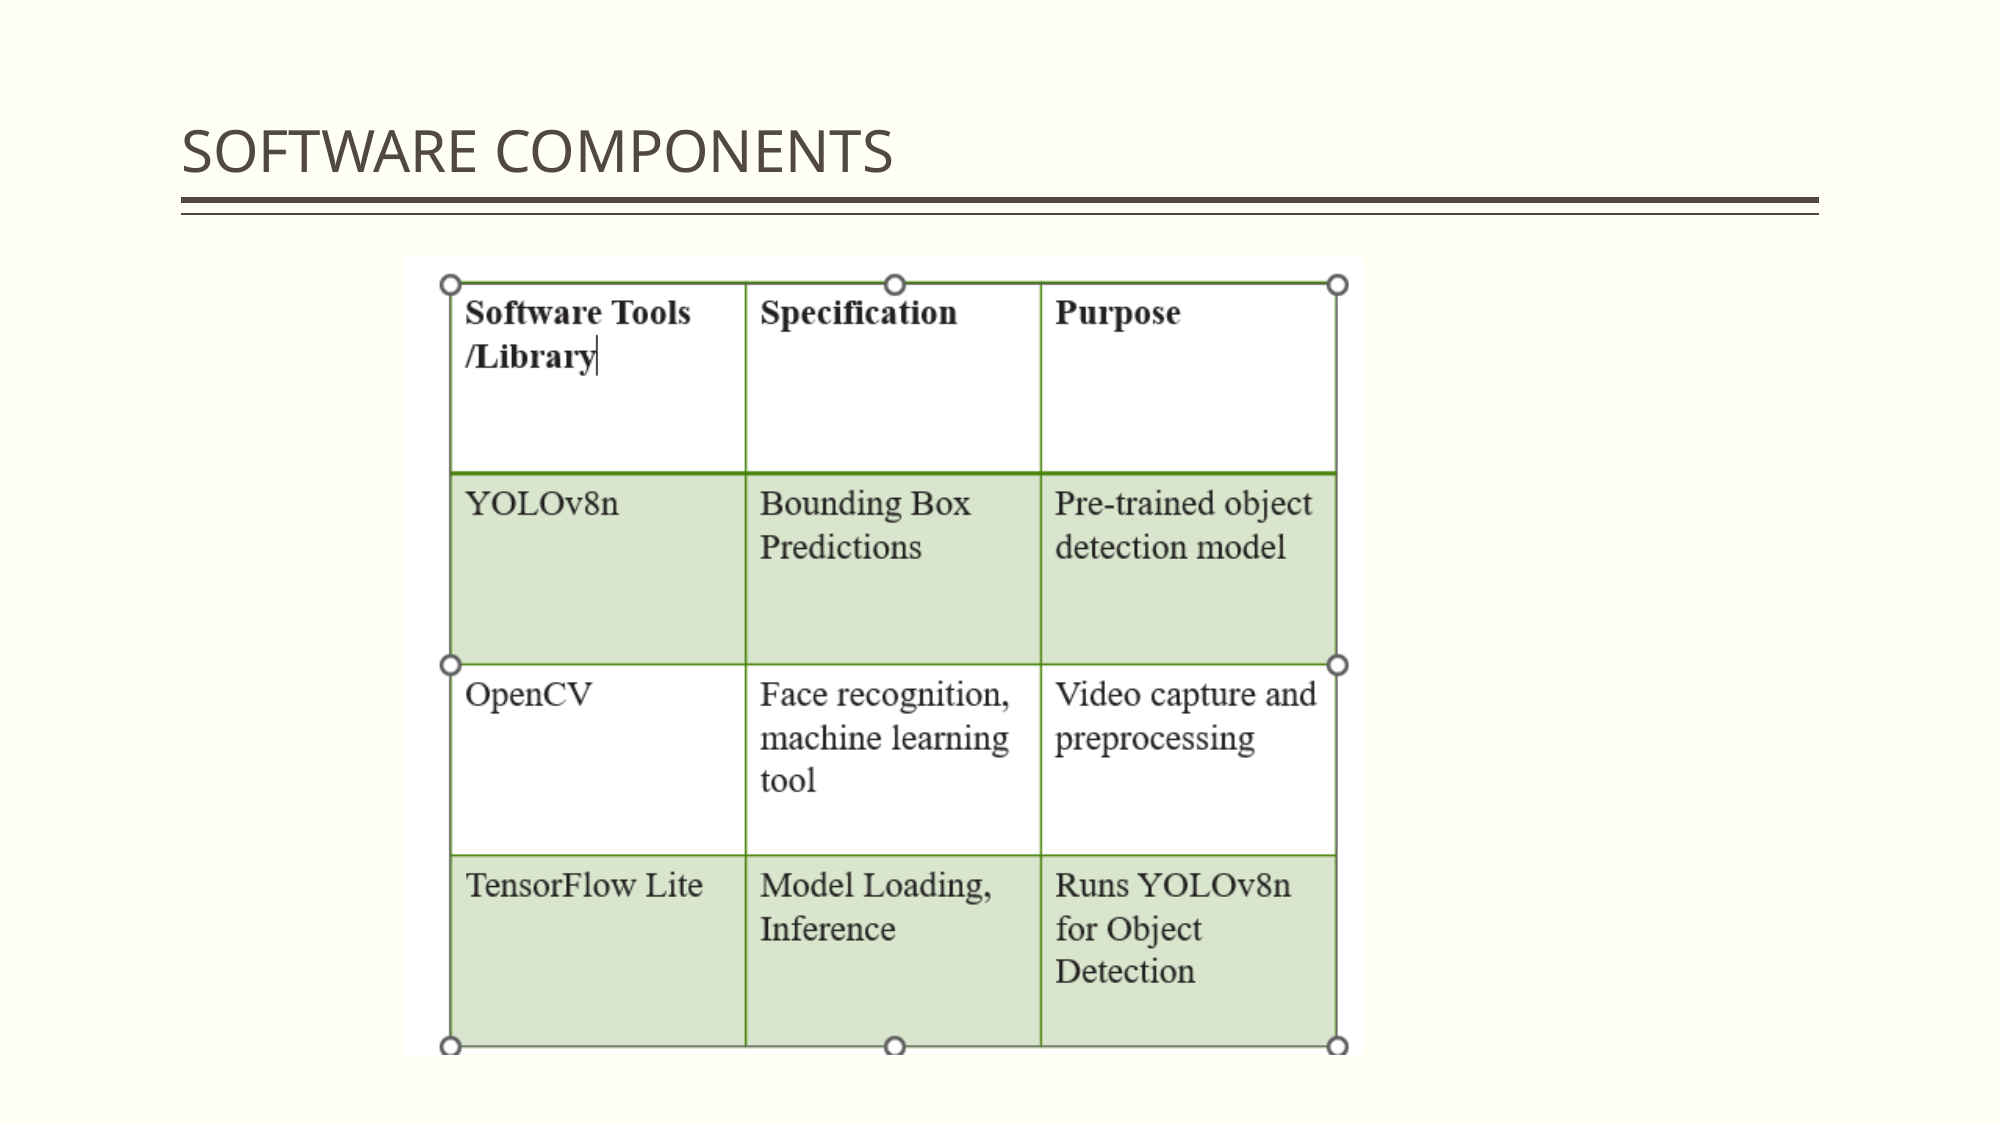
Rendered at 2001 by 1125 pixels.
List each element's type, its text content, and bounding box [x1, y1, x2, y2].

title SOFTWARE COMPONENTS [181, 12, 1819, 193]
picture [404, 257, 1363, 1055]
